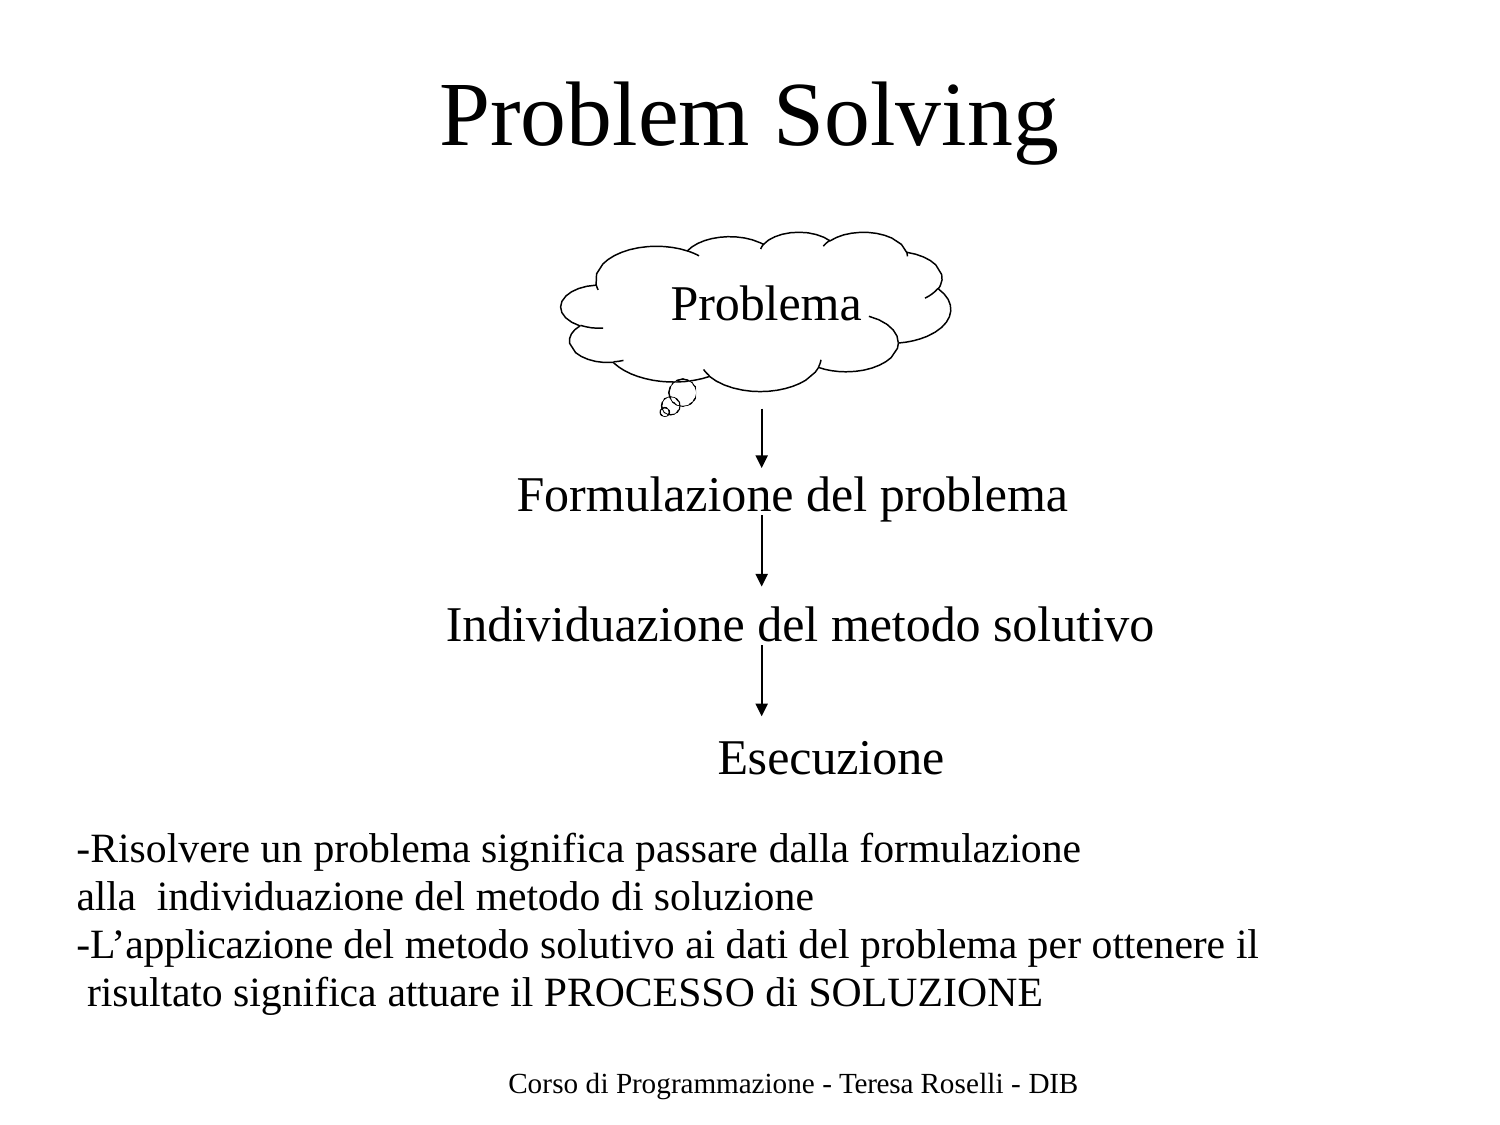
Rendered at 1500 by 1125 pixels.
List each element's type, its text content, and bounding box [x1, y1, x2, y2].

text_box [600, 232, 938, 268]
text_box Problema Formulazione del problema Individuazione del metodo solutivo Esecuzione -Risolvere un problema significa passare dalla formulazione alla individuazione del metodo di soluzione -L’applicazione del metodo solutivo ai dati del problema per ottenere il risultato significa attuare il PROCESSO di SOLUZIONE [74, 268, 1262, 1015]
footer Corso di Programmazione - Teresa Roselli - DIB [506, 1065, 1081, 1125]
title Problem Solving [437, 51, 1062, 242]
